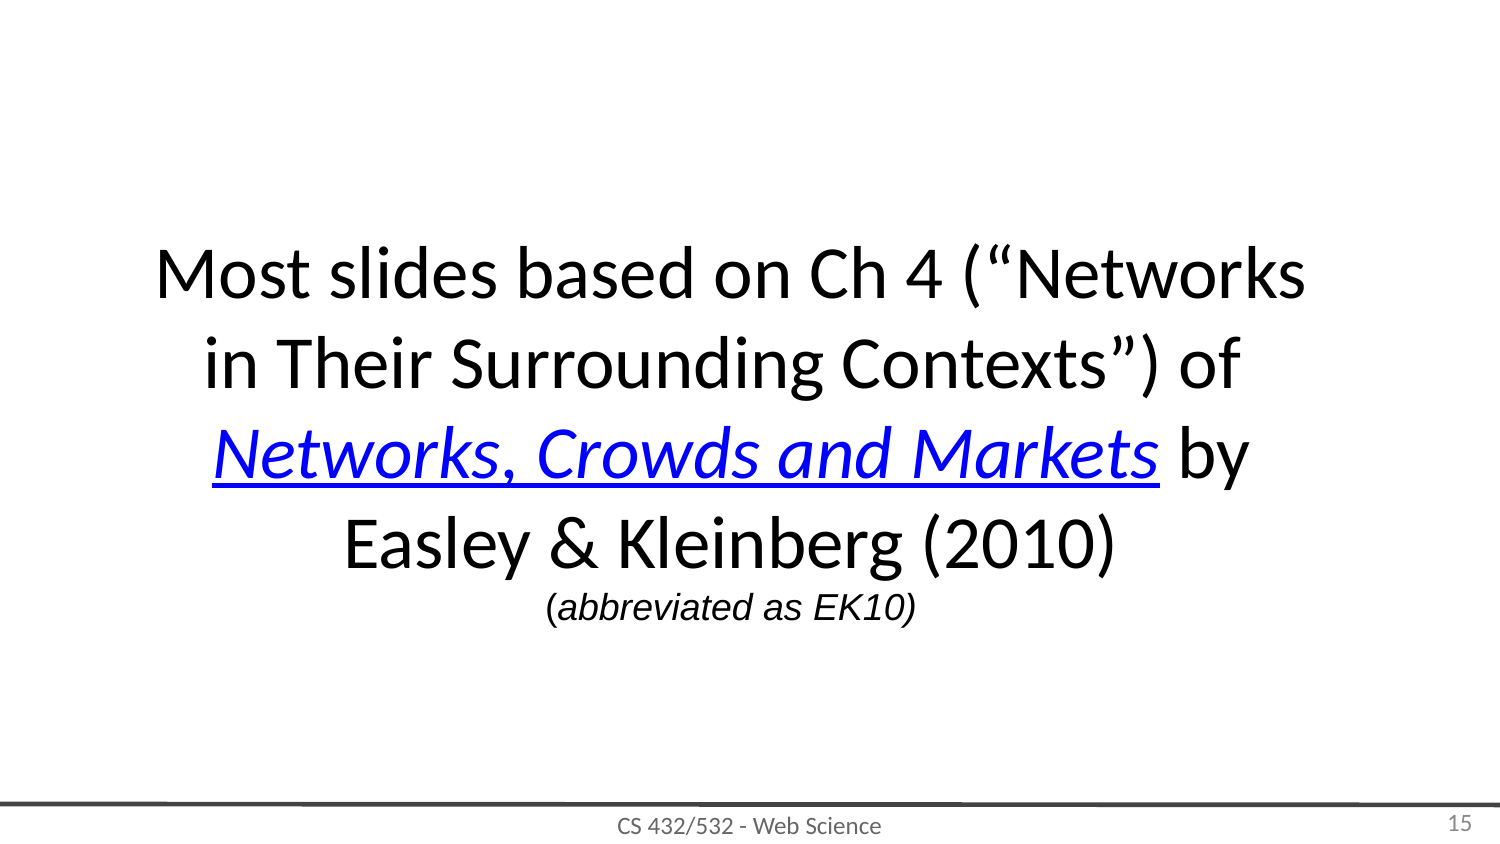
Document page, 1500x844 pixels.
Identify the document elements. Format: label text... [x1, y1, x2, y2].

slide_number ‹#› [1137, 798, 1488, 844]
text_box Most slides based on Ch 4 (“Networks in Their Surrounding Contexts”) of Networks, Crowds and Markets by Easley & Kleinberg (2010) (abbreviated as EK10) [124, 215, 1338, 649]
